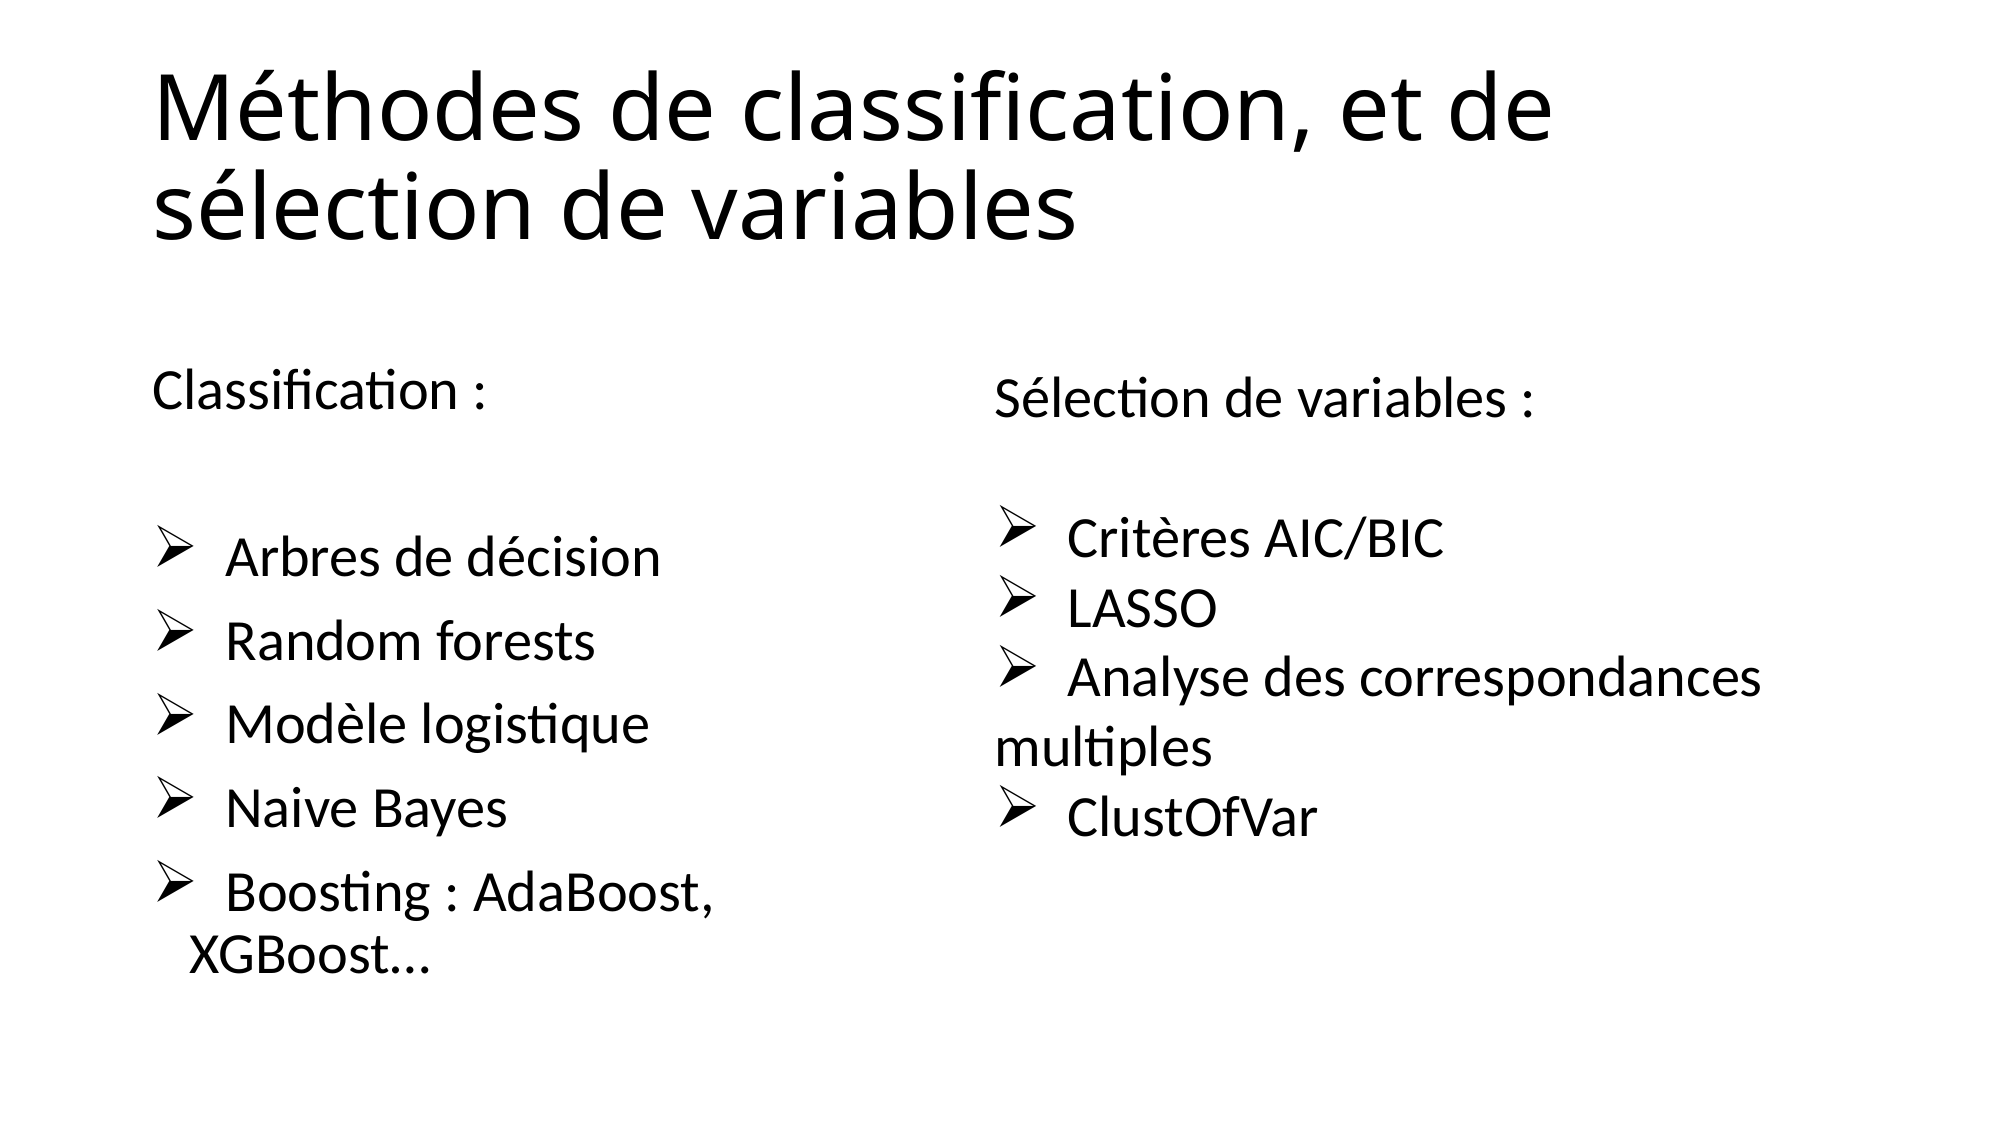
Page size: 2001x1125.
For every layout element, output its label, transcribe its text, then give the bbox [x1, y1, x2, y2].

text_box Sélection de variables : Critères AIC/BIC LASSO Analyse des correspondances multiples ClustOfVar [980, 351, 1798, 901]
title Méthodes de classification, et de sélection de variables [137, 51, 1863, 269]
list Classification : Arbres de décision Random forests Modèle logistique Naive Bayes Boosting : AdaBoost, XGBoost… [137, 351, 955, 1066]
